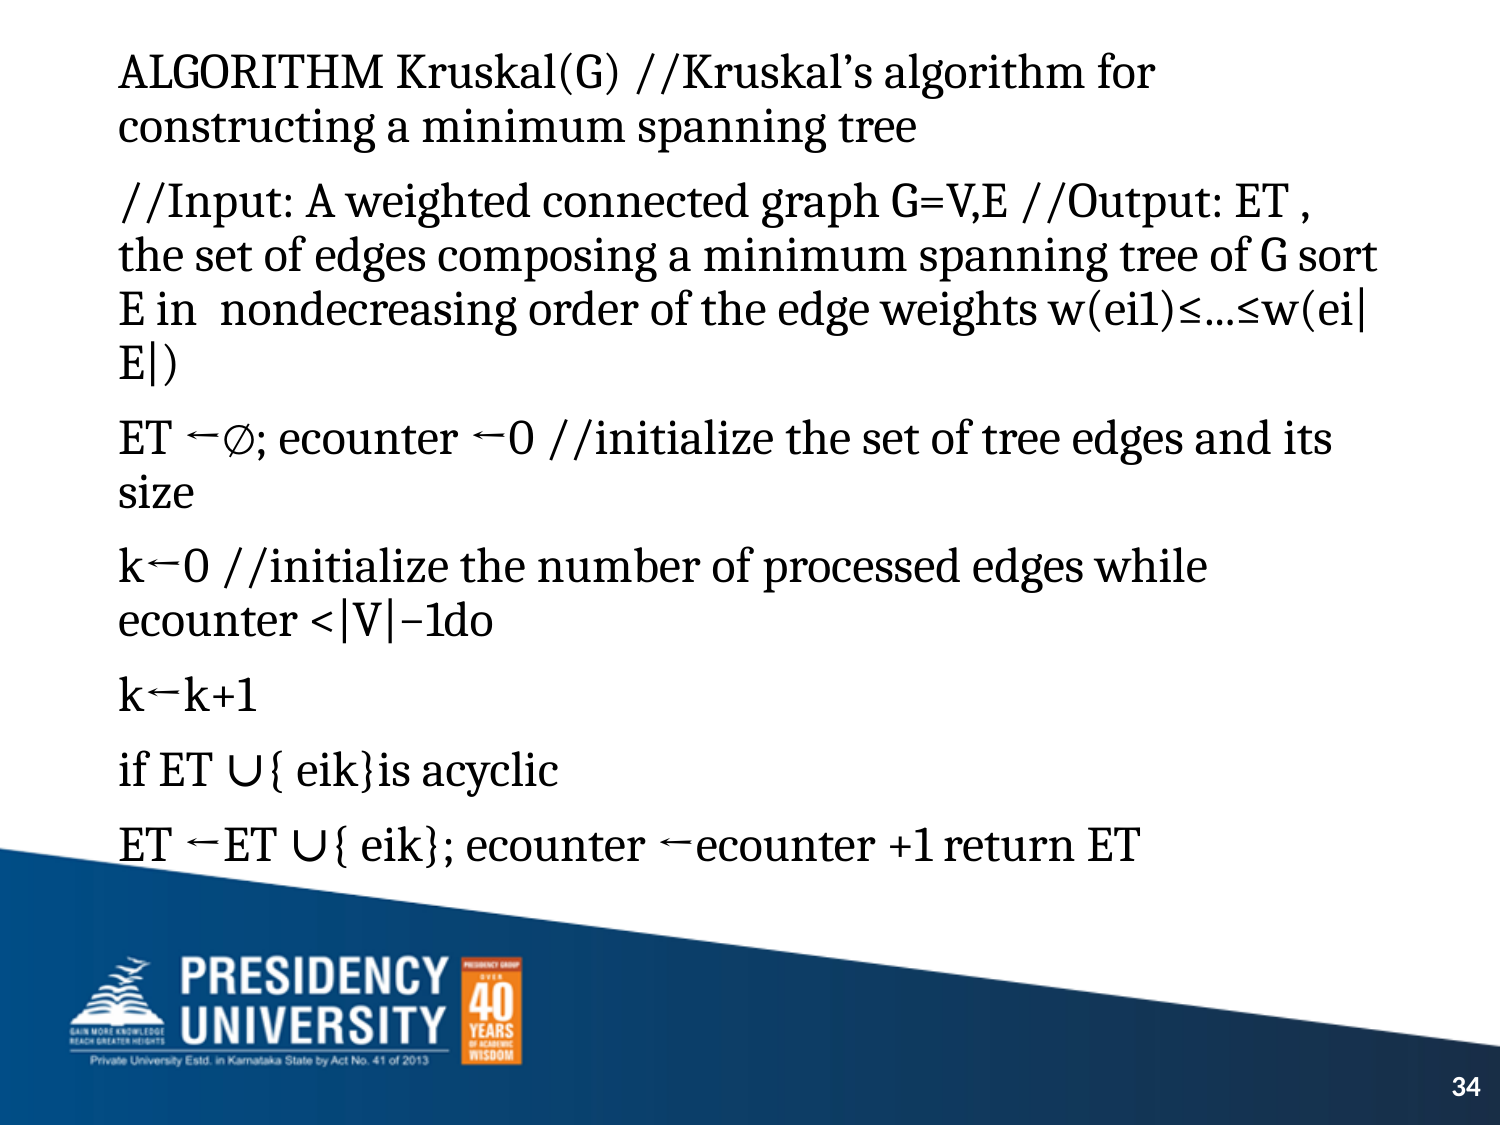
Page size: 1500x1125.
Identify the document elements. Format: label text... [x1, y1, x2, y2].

slide_number 34 [1158, 1054, 1496, 1115]
list ALGORITHM Kruskal(G) //Kruskal’s algorithm for constructing a minimum spanning tree //Input: A weighted connected graph G=V,E //Output: ET , the set of edges composing a minimum spanning tree of G sort E in nondecreasing order of the edge weights w(ei1)≤...≤w(ei|E|) ET ←∅; ecounter ←0 //initialize the set of tree edges and its size k←0 //initialize the number of processed edges while ecounter <|V|−1do k←k+1 if ET ∪{ eik}is acyclic ET ←ET ∪{ eik}; ecounter ←ecounter +1 return ET [103, 37, 1397, 1013]
picture [0, 845, 1500, 1125]
